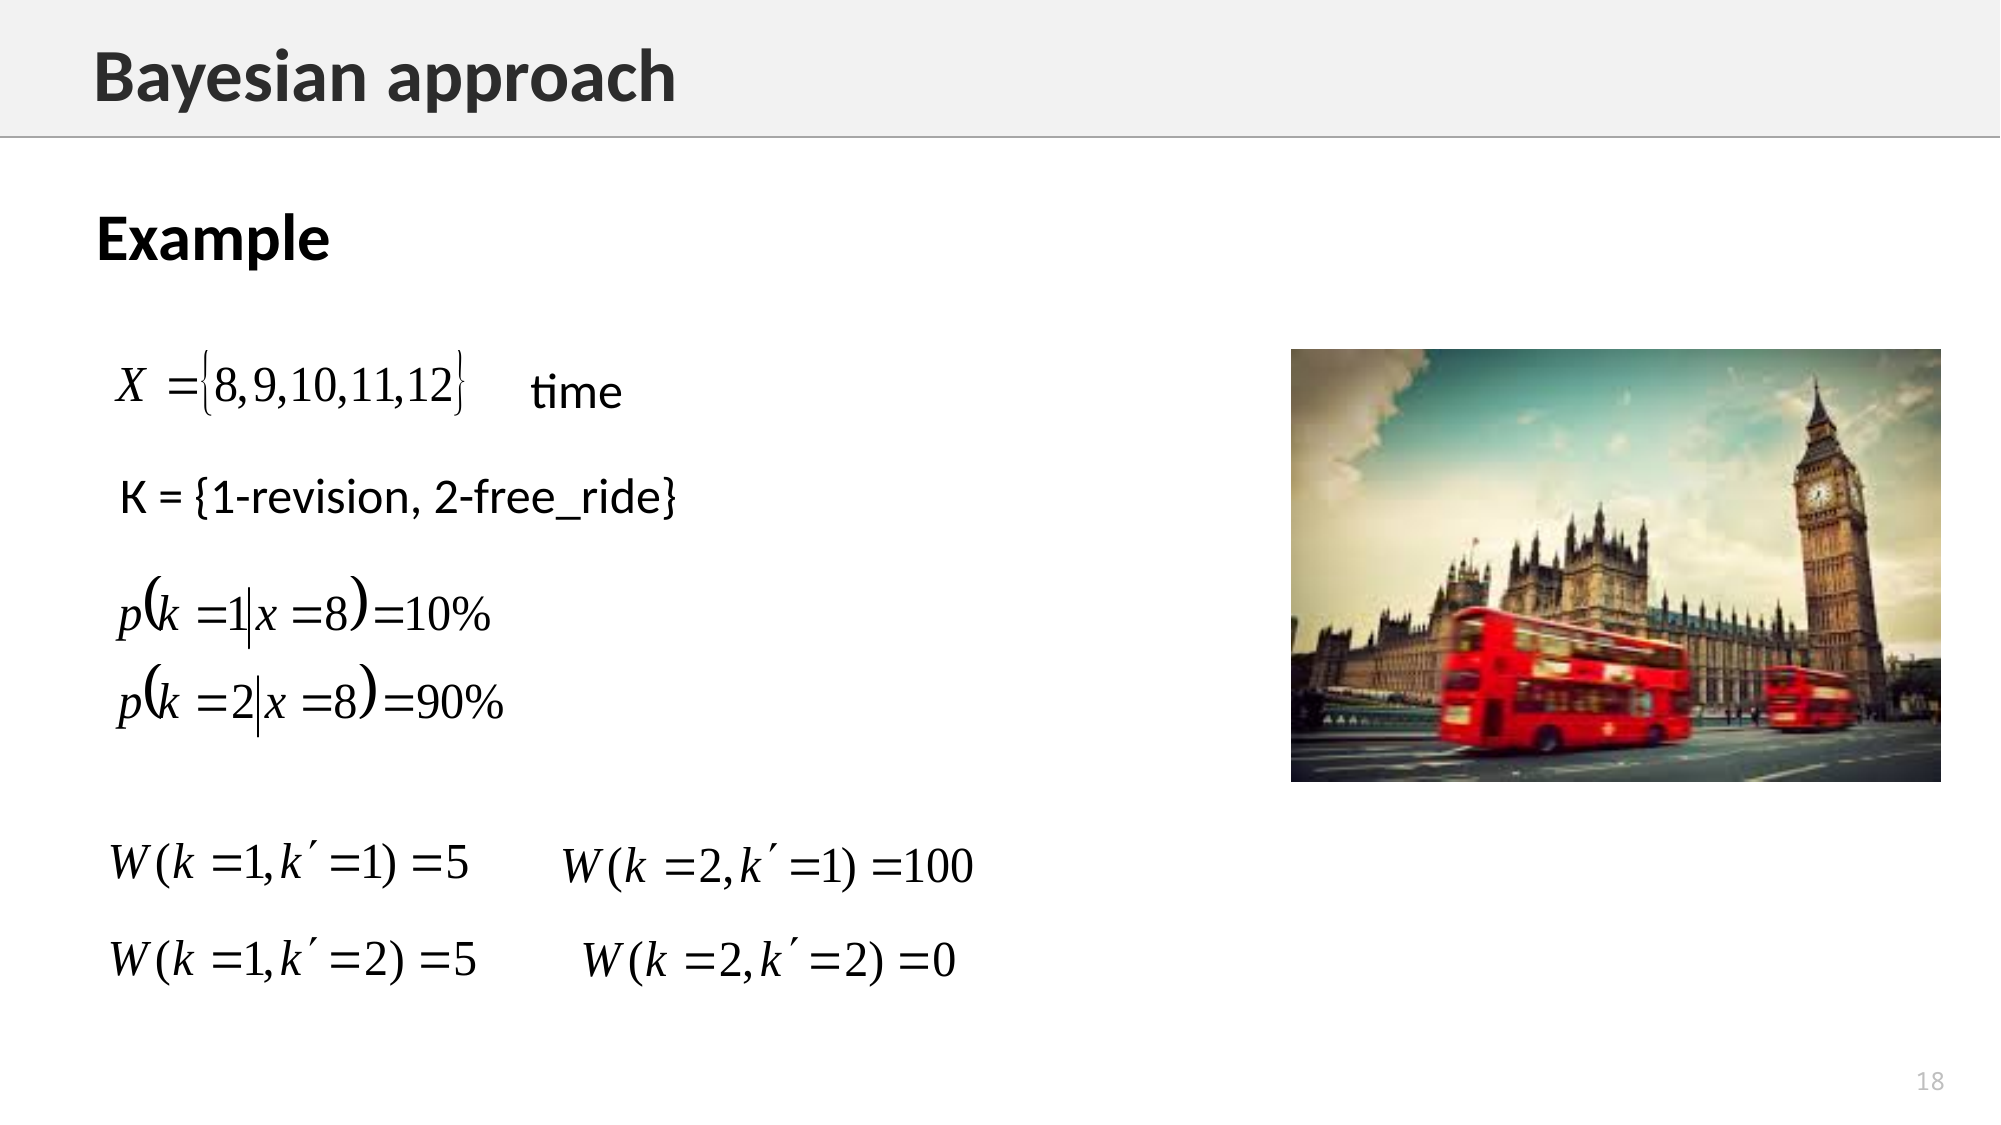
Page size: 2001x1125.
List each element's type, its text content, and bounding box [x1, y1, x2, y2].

text_box Example [81, 186, 685, 281]
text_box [577, 929, 963, 997]
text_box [104, 832, 475, 900]
text_box time [515, 350, 1038, 426]
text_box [104, 350, 479, 423]
text_box К = {1-revision, 2-free_ride} [104, 456, 991, 532]
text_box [104, 575, 499, 661]
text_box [556, 835, 983, 904]
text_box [104, 664, 515, 749]
picture [1291, 349, 1941, 782]
text_box Bayesian approach [78, 19, 1863, 124]
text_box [104, 929, 483, 997]
